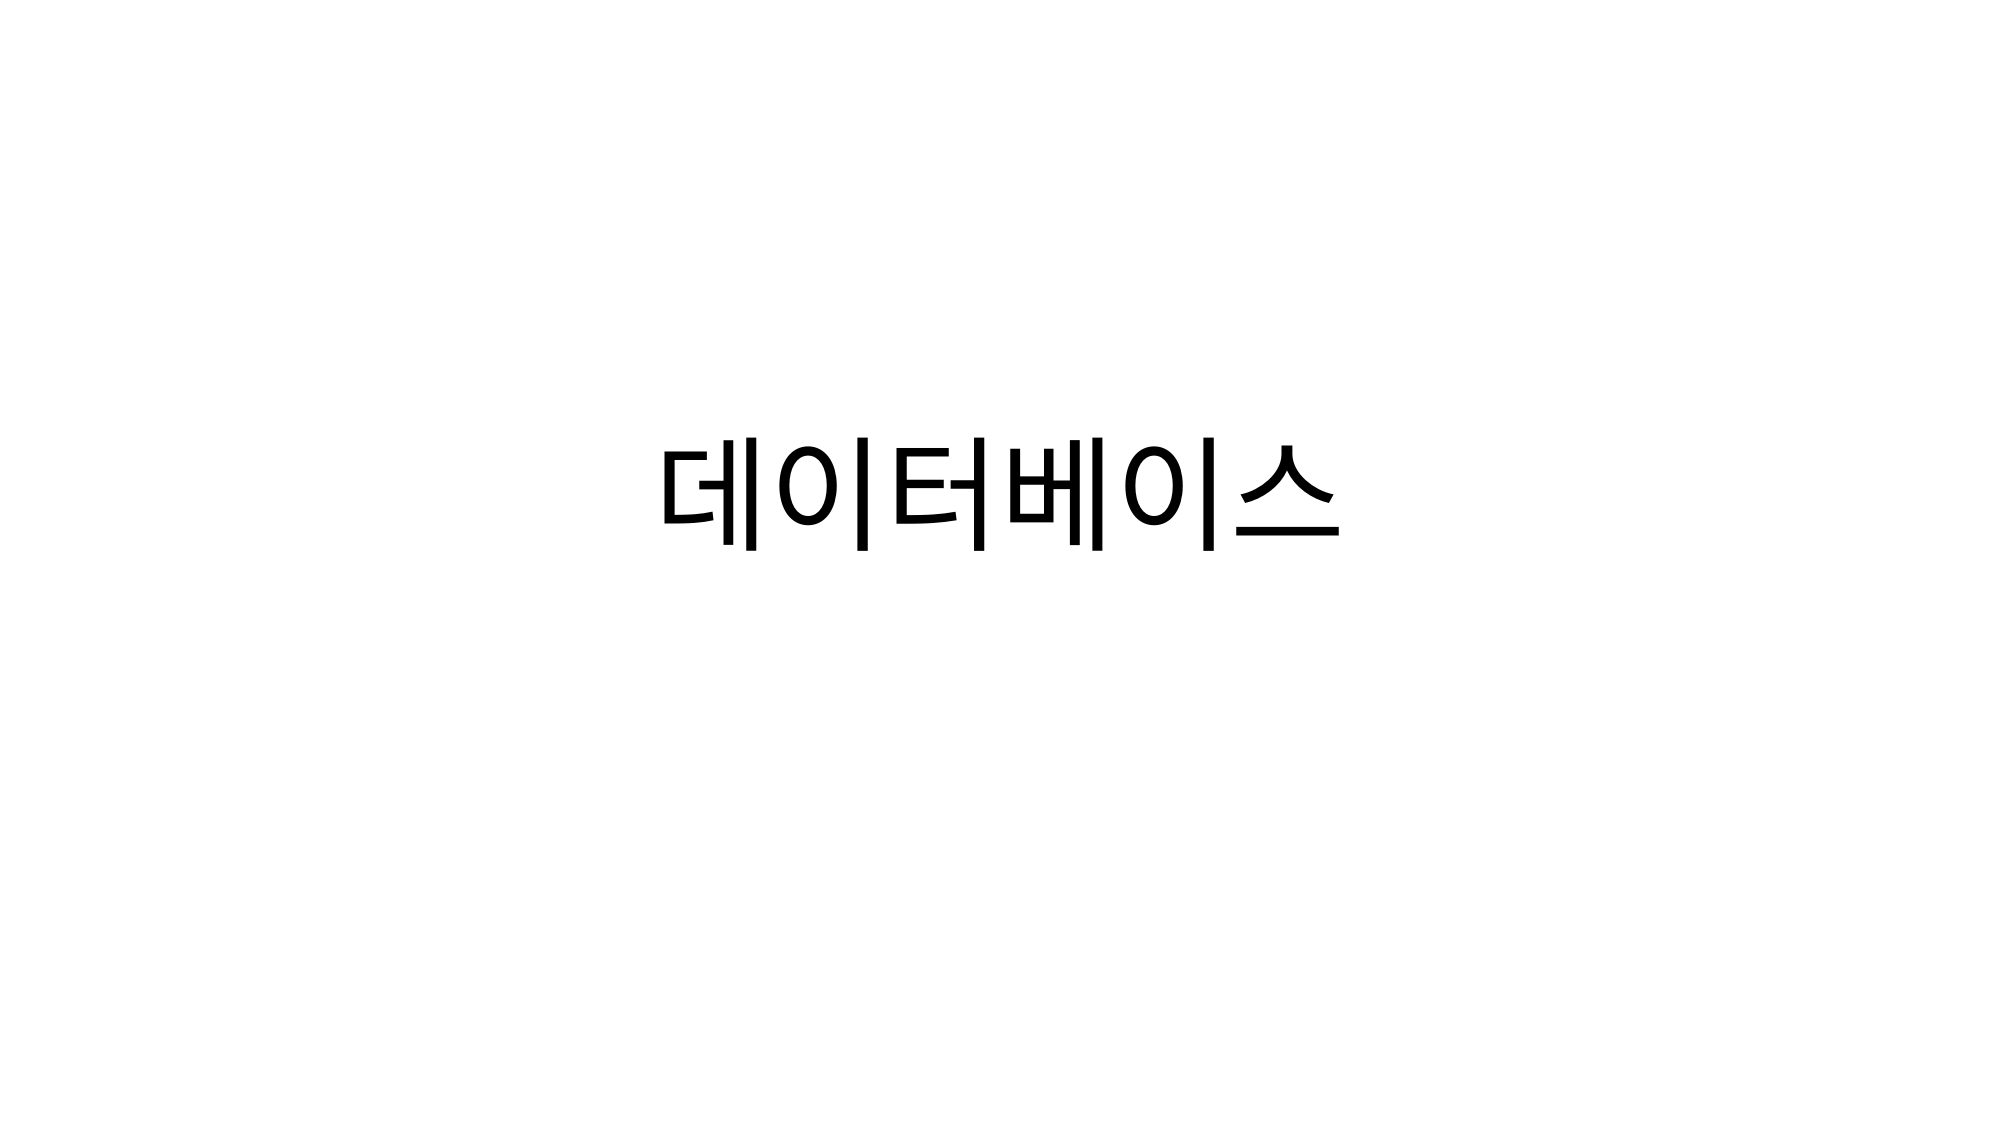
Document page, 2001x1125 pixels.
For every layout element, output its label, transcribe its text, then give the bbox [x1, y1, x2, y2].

title 데이터베이스 [249, 184, 1750, 576]
